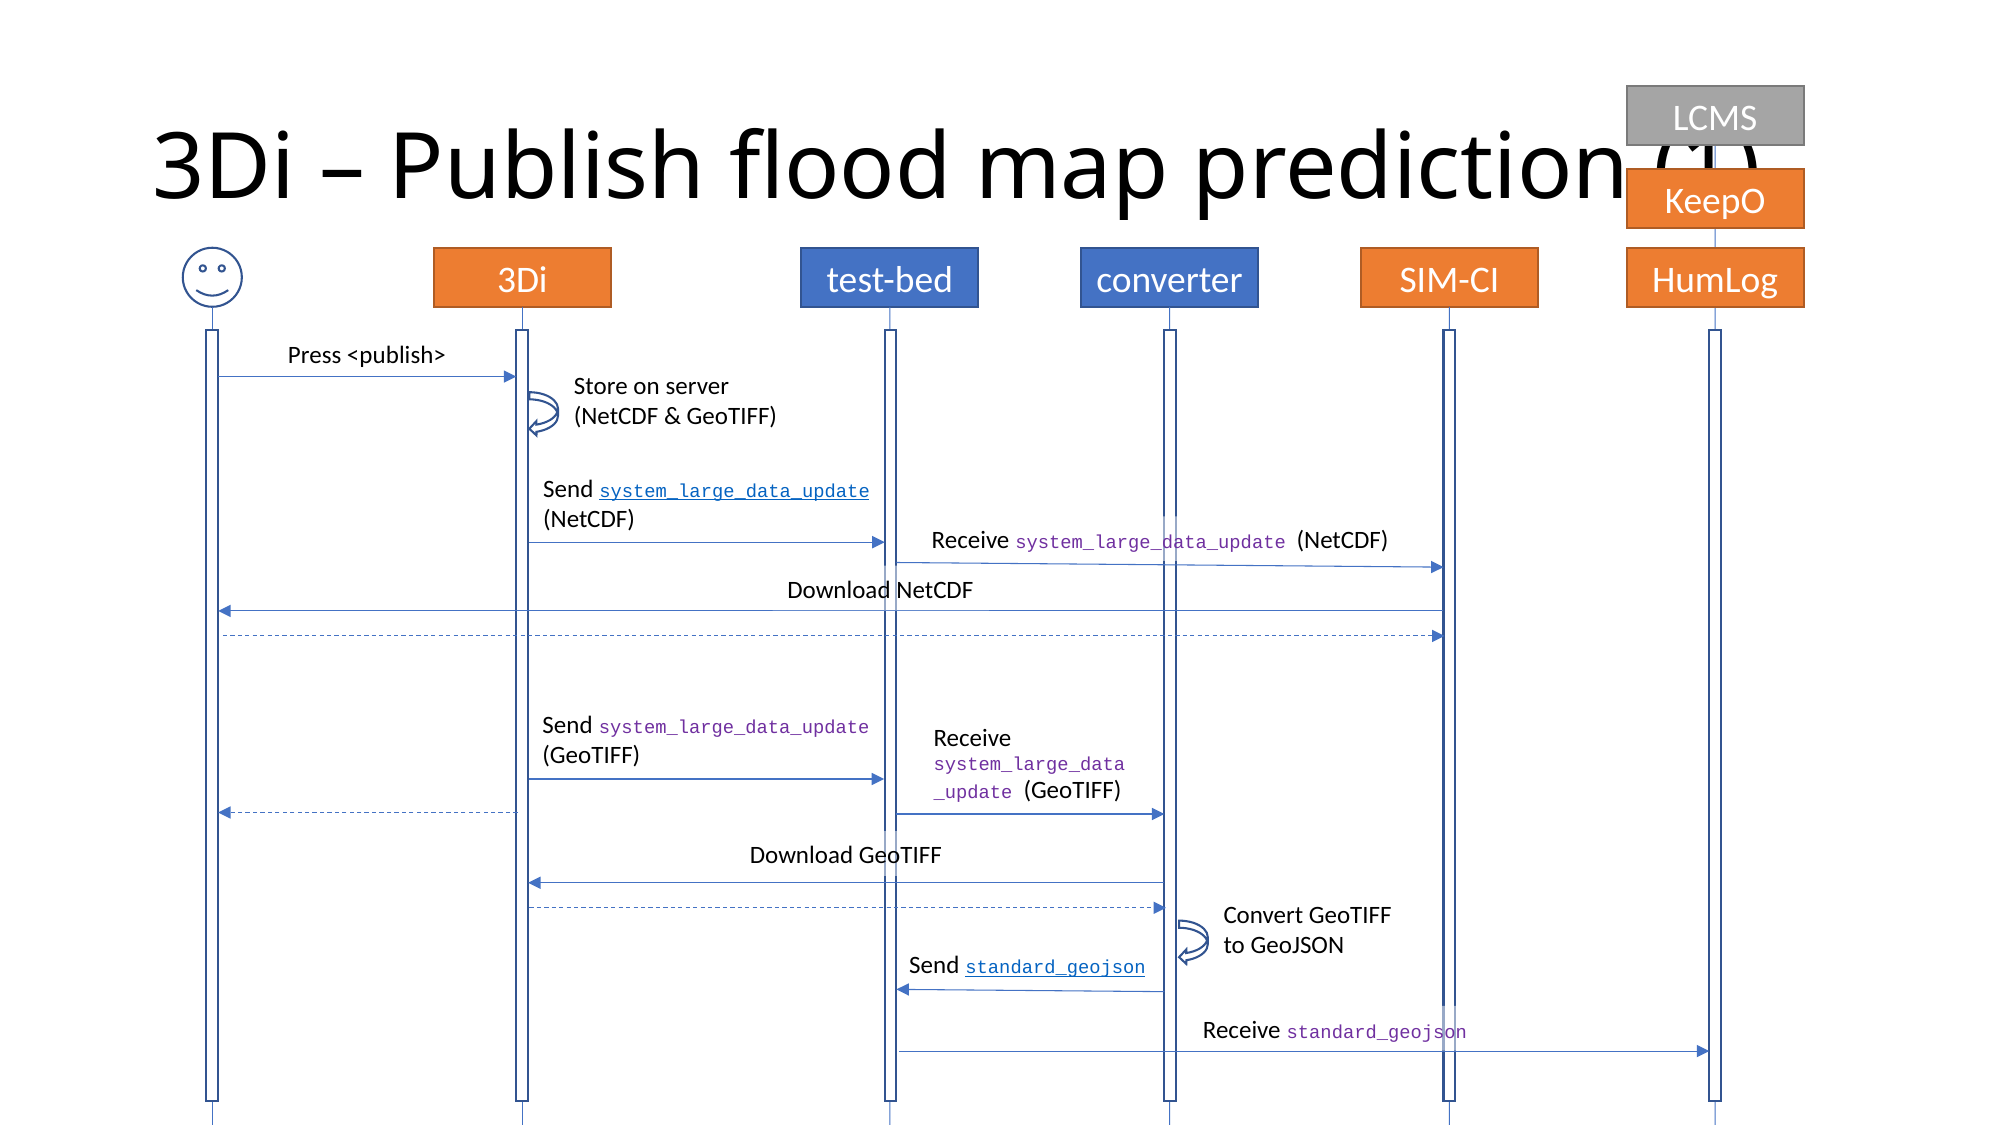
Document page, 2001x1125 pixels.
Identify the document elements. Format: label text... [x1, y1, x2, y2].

text_box [523, 636, 529, 1102]
text_box KeepO [1716, 168, 1805, 229]
text_box [1163, 636, 1169, 1051]
text_box Receive system_large_data_update (NetCDF) [1170, 516, 1424, 561]
text_box [181, 246, 243, 308]
text_box Download NetCDF [890, 565, 989, 610]
text_box [890, 883, 897, 907]
text_box Send system_large_data_update (NetCDF) [528, 464, 885, 540]
text_box HumLog [1716, 247, 1805, 308]
text_box [1708, 329, 1715, 1102]
text_box Convert GeoTIFF to GeoJSON [1208, 890, 1408, 966]
text_box [884, 883, 889, 907]
text_box [890, 908, 897, 1102]
text_box [527, 391, 559, 438]
text_box LCMS [1626, 85, 1805, 146]
text_box [1163, 568, 1169, 610]
text_box 3Di [433, 247, 612, 308]
text_box [205, 329, 212, 1102]
text_box Download GeoTIFF [735, 831, 889, 876]
text_box [884, 329, 889, 565]
title 3Di – Publish flood map prediction (1) [137, 59, 1863, 278]
text_box [1163, 329, 1169, 516]
text_box [515, 611, 522, 635]
text_box [1170, 568, 1177, 610]
text_box Send standard_geojson [894, 941, 1161, 987]
text_box Download NetCDF [772, 565, 889, 610]
text_box [1177, 919, 1208, 967]
text_box [890, 329, 897, 565]
text_box [884, 908, 889, 1102]
text_box SIM-CI [1360, 247, 1539, 308]
text_box converter [1080, 247, 1259, 308]
text_box [523, 611, 529, 635]
text_box Receive system_large_data_update (NetCDF) [916, 516, 1169, 561]
text_box [523, 329, 529, 610]
text_box [1450, 329, 1456, 1005]
text_box [1450, 1052, 1456, 1102]
text_box [1163, 1052, 1169, 1102]
text_box [1170, 329, 1177, 516]
text_box Receive standard_geojson [1188, 1005, 1449, 1051]
text_box [884, 611, 889, 635]
text_box Press <publish> [273, 331, 462, 376]
text_box [1716, 329, 1722, 1102]
text_box [515, 329, 522, 610]
text_box Send system_large_data_update (GeoTIFF) [527, 701, 884, 777]
text_box Receive standard_geojson [1450, 1005, 1494, 1051]
text_box [890, 611, 897, 635]
text_box Receive system_large_data_update (GeoTIFF) [918, 714, 1142, 812]
text_box [1170, 611, 1177, 635]
text_box Store on server (NetCDF & GeoTIFF) [559, 362, 793, 438]
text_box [896, 562, 1444, 568]
text_box [890, 876, 897, 882]
text_box [515, 636, 522, 1102]
text_box test-bed [800, 247, 979, 308]
text_box [1170, 1052, 1177, 1102]
text_box [1163, 611, 1169, 635]
text_box [1170, 636, 1177, 1051]
text_box [890, 636, 897, 831]
text_box [1442, 1052, 1449, 1102]
text_box [213, 329, 219, 1102]
text_box [884, 636, 889, 831]
text_box HumLog [1626, 247, 1715, 308]
text_box KeepO [1626, 168, 1715, 229]
text_box Download GeoTIFF [890, 831, 958, 876]
text_box [1442, 329, 1449, 1005]
